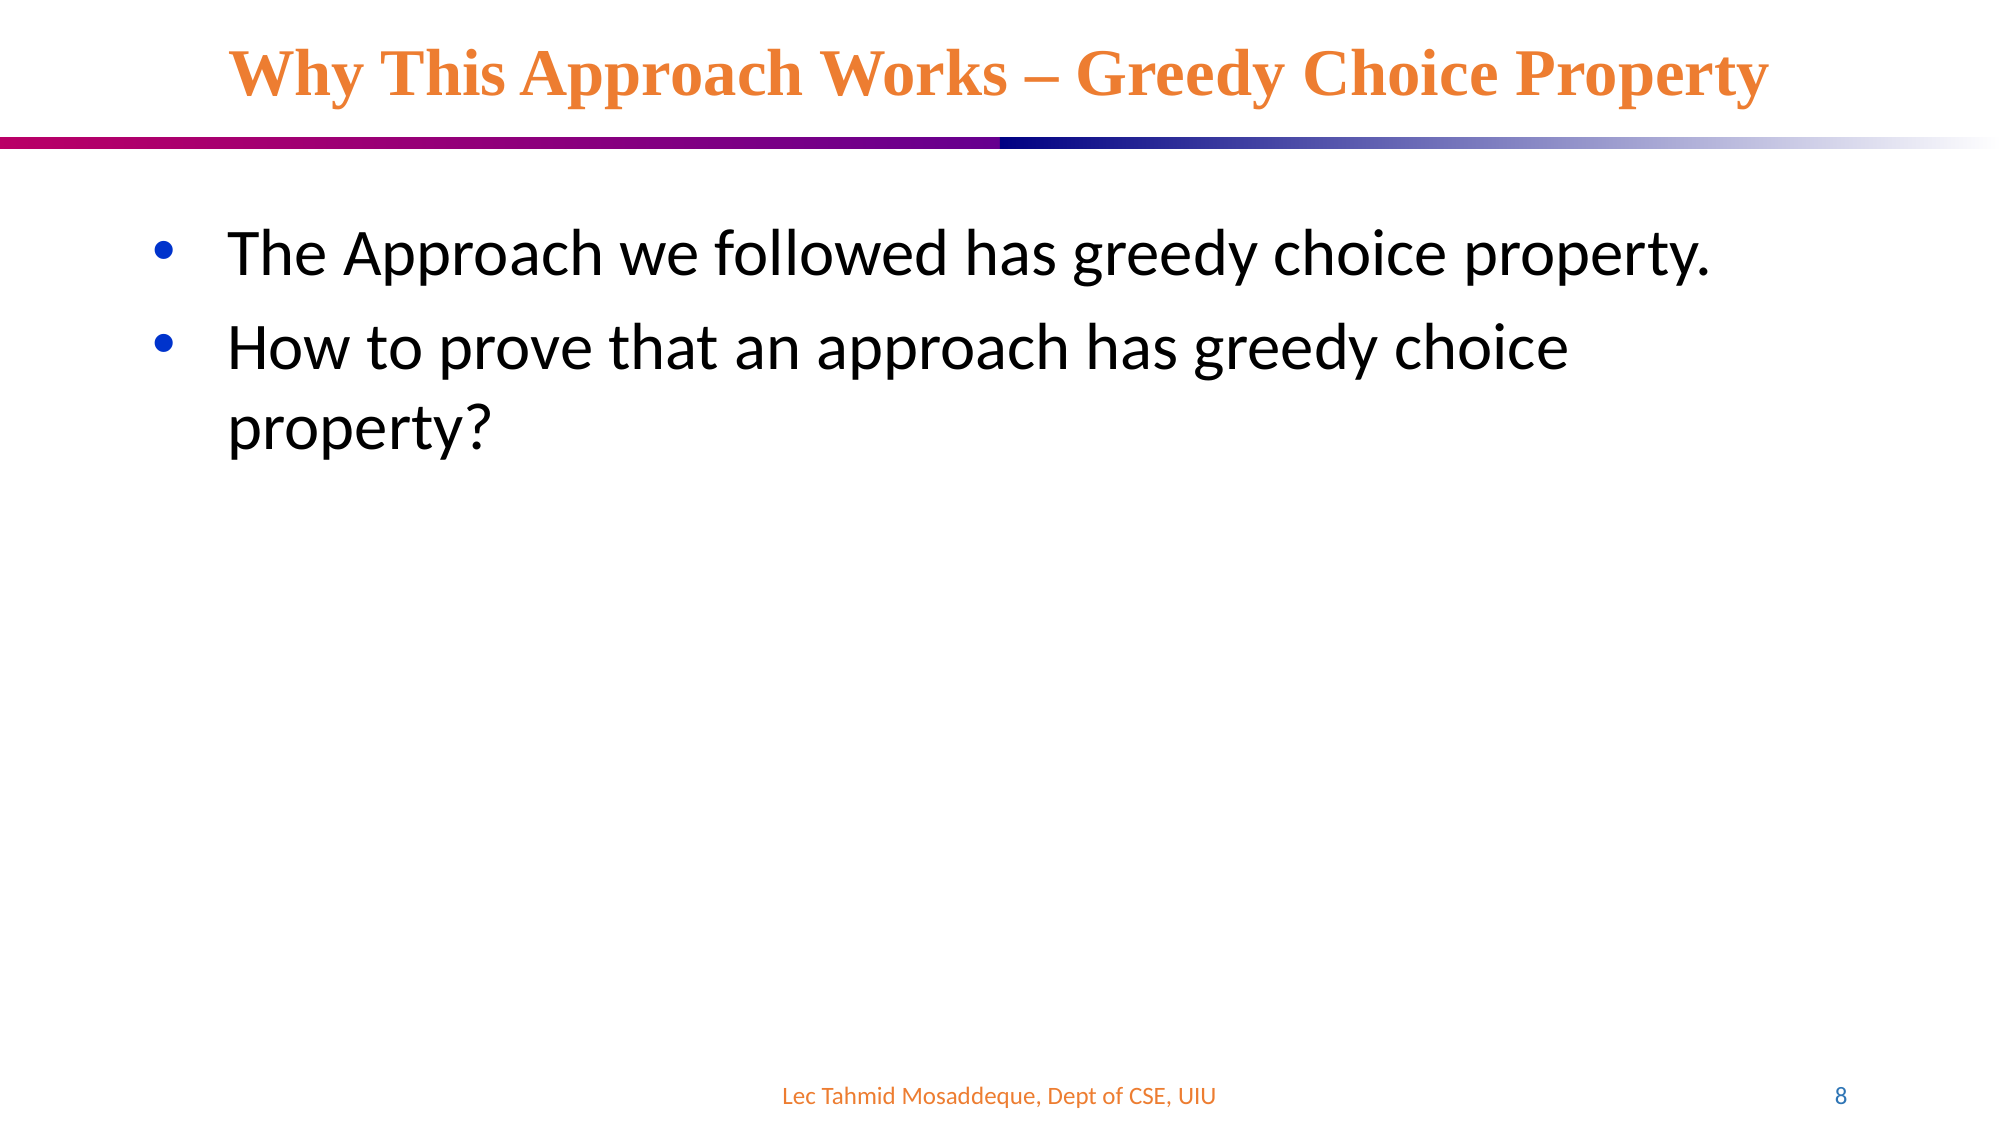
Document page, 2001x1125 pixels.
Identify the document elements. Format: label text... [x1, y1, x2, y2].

slide_number 8 [1412, 1065, 1863, 1125]
footer Lec Tahmid Mosaddeque, Dept of CSE, UIU [662, 1065, 1338, 1125]
title Why This Approach Works – Greedy Choice Property [137, 24, 1863, 124]
list The Approach we followed has greedy choice property. How to prove that an approach has greedy choice property? [137, 201, 1863, 1014]
